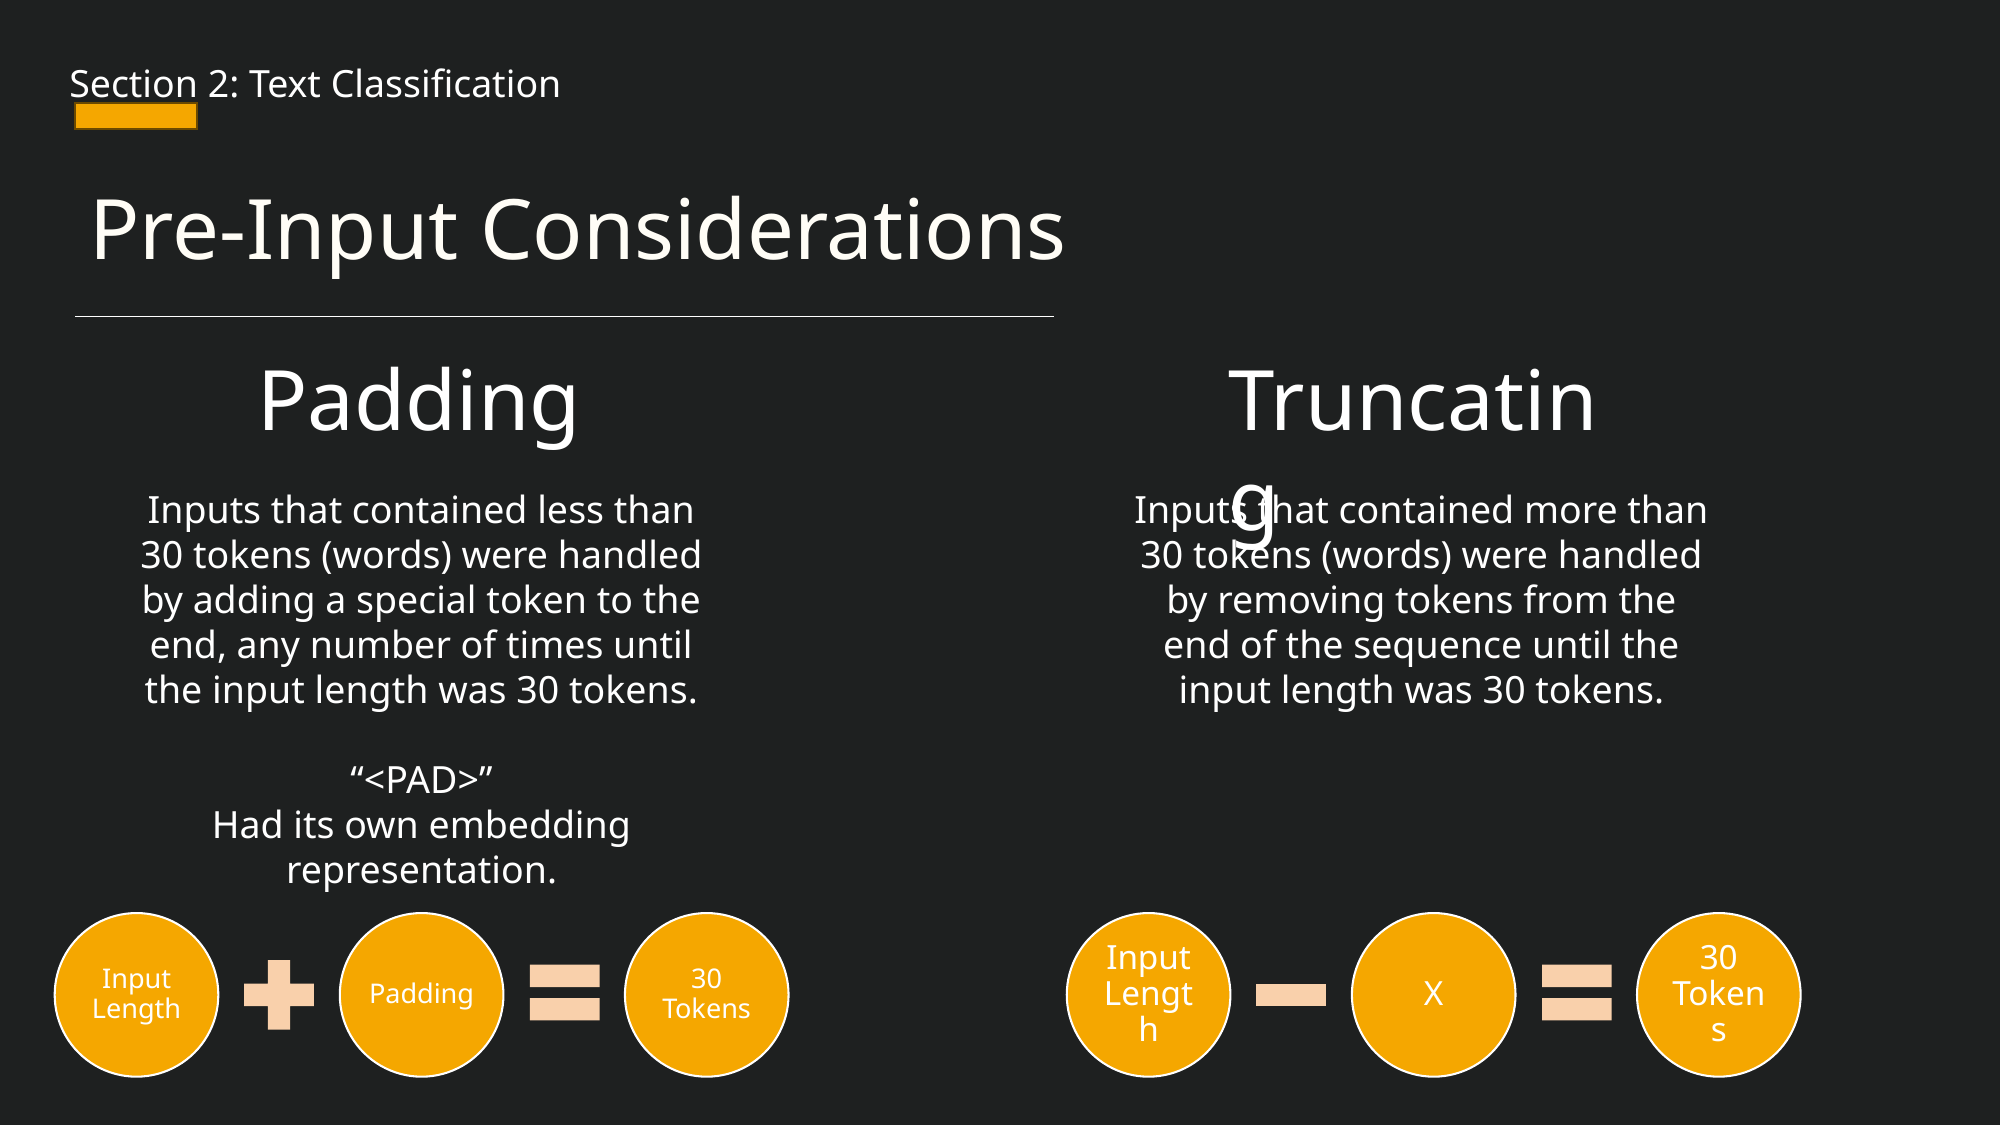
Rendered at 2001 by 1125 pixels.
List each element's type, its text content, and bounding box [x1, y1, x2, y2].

text_box Inputs that contained less than 30 tokens (words) were handled by adding a special token to the end, any number of times until the input length was 30 tokens. “<PAD>” Had its own embedding representation. [117, 478, 726, 808]
text_box Padding [242, 339, 601, 455]
text_box [74, 113, 198, 130]
text_box Section 2: Text Classification [54, 53, 1055, 113]
text_box Pre-Input Considerations [75, 168, 1925, 284]
text_box Truncating [1213, 339, 1654, 478]
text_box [1066, 808, 1801, 1125]
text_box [54, 808, 789, 1125]
text_box Inputs that contained more than 30 tokens (words) were handled by removing tokens from the end of the sequence until the input length was 30 tokens. [1117, 478, 1726, 719]
